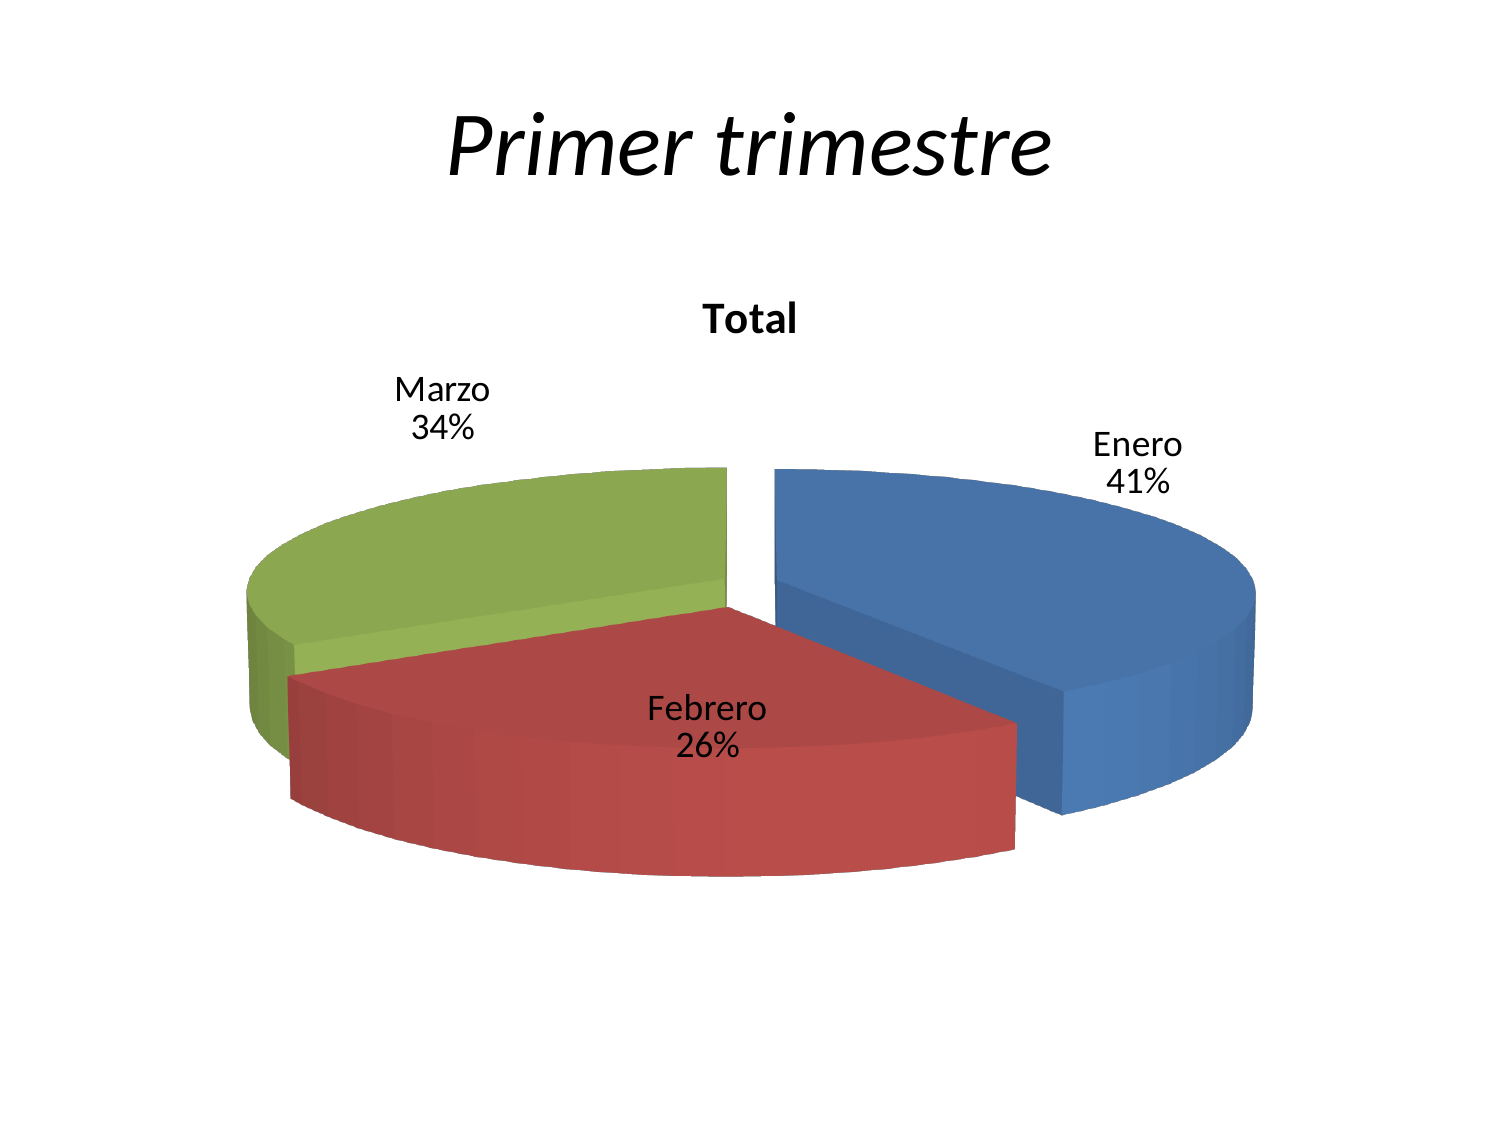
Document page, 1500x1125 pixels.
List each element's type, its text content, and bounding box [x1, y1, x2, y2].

title Primer trimestre [75, 45, 1425, 233]
chart [74, 262, 1426, 1006]
